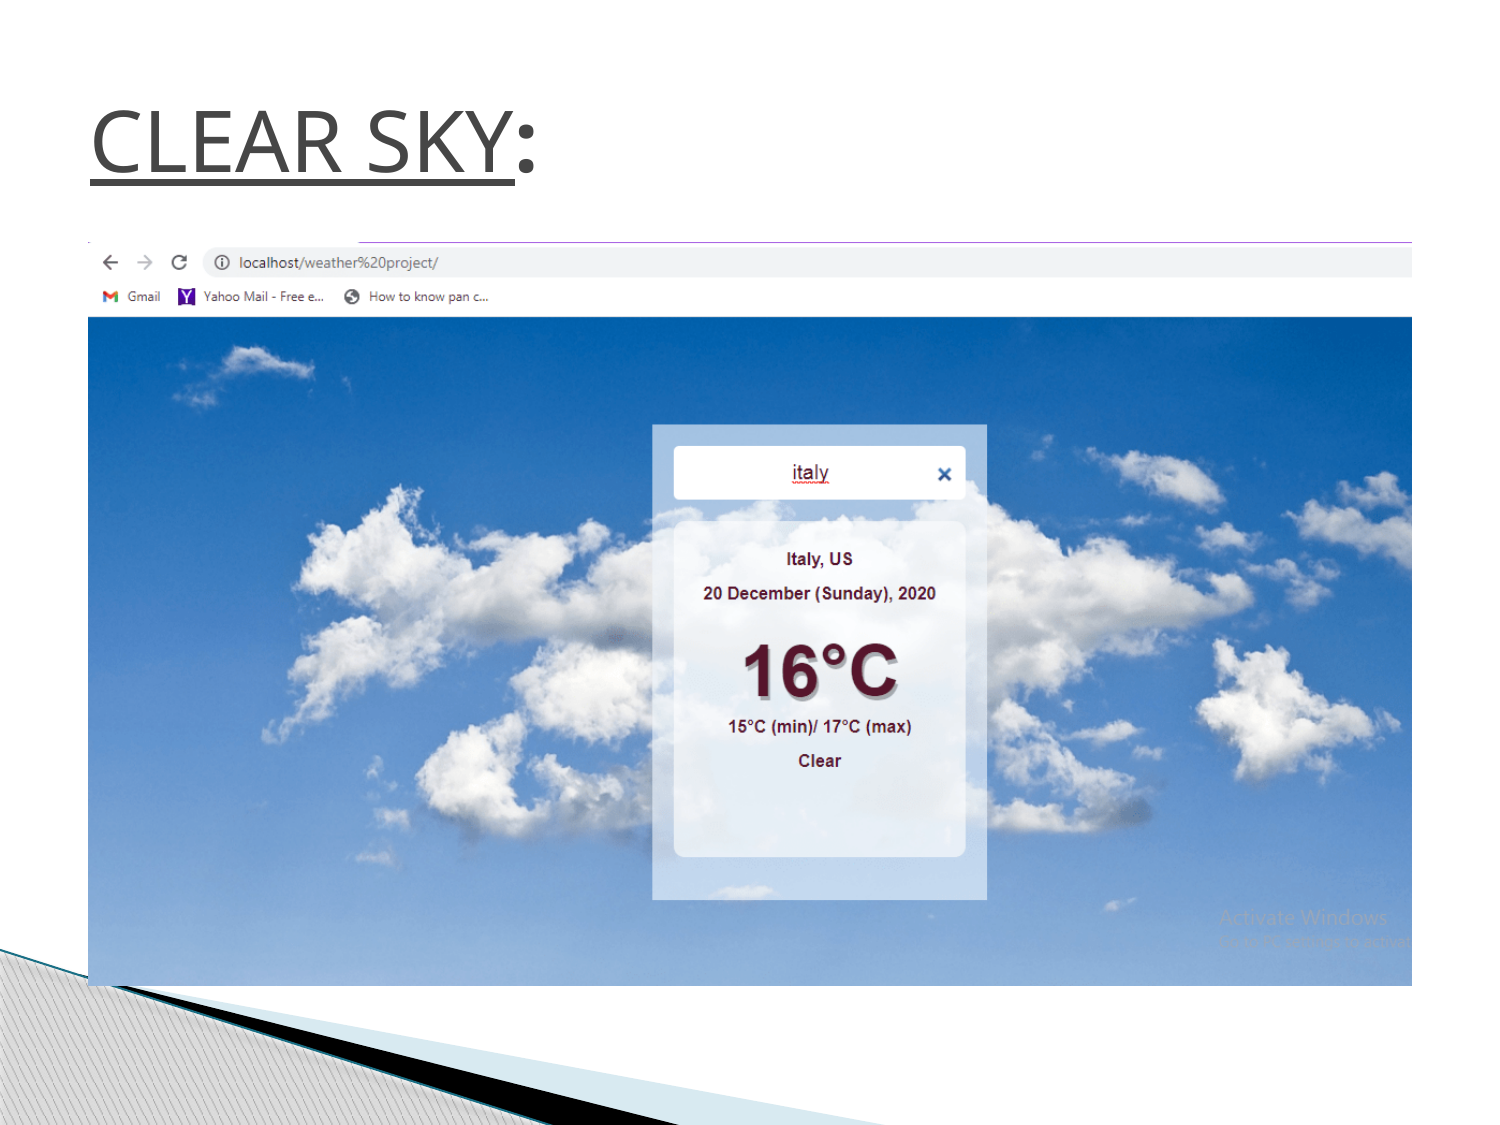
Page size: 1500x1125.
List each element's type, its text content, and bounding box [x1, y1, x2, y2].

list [88, 242, 1412, 986]
title CLEAR SKY: [75, 45, 1425, 233]
